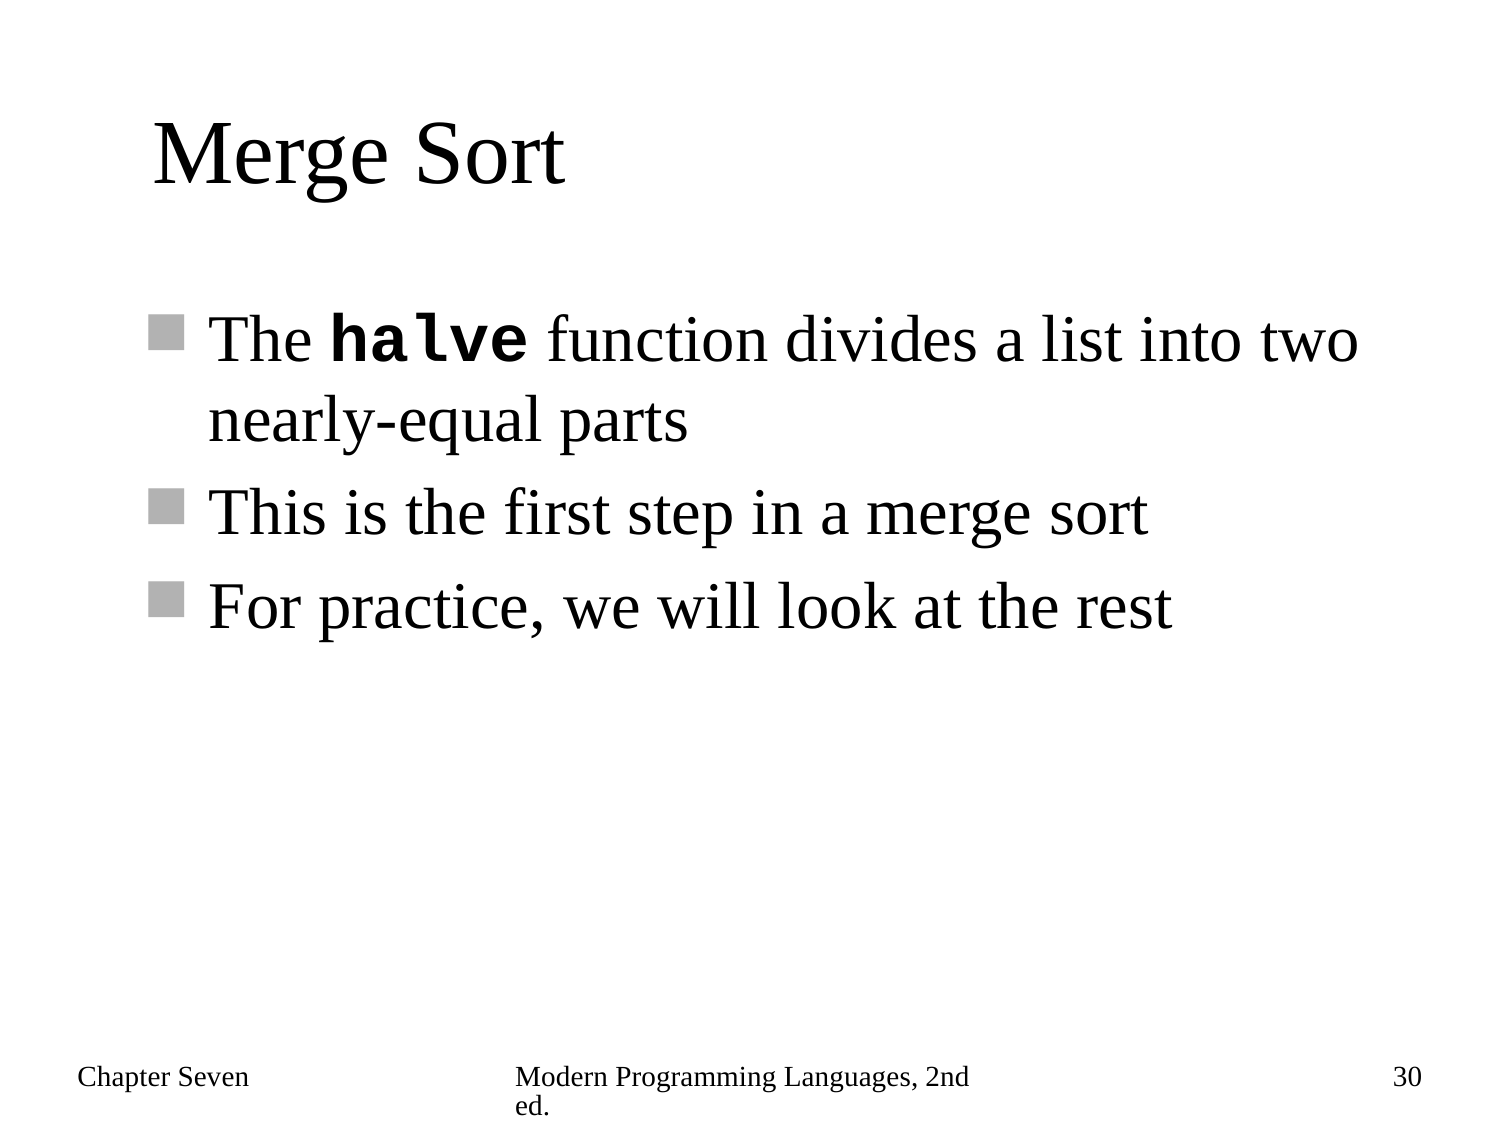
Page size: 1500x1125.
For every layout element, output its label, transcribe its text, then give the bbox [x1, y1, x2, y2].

slide_number Chapter Seven [62, 1036, 401, 1113]
footer Modern Programming Languages, 2nd ed. [499, 1036, 1001, 1113]
title Merge Sort [137, 56, 1413, 238]
slide_number 30 [1124, 1036, 1438, 1113]
list The halve function divides a list into two nearly-equal parts This is the first step in a merge sort For practice, we will look at the rest [137, 287, 1413, 963]
